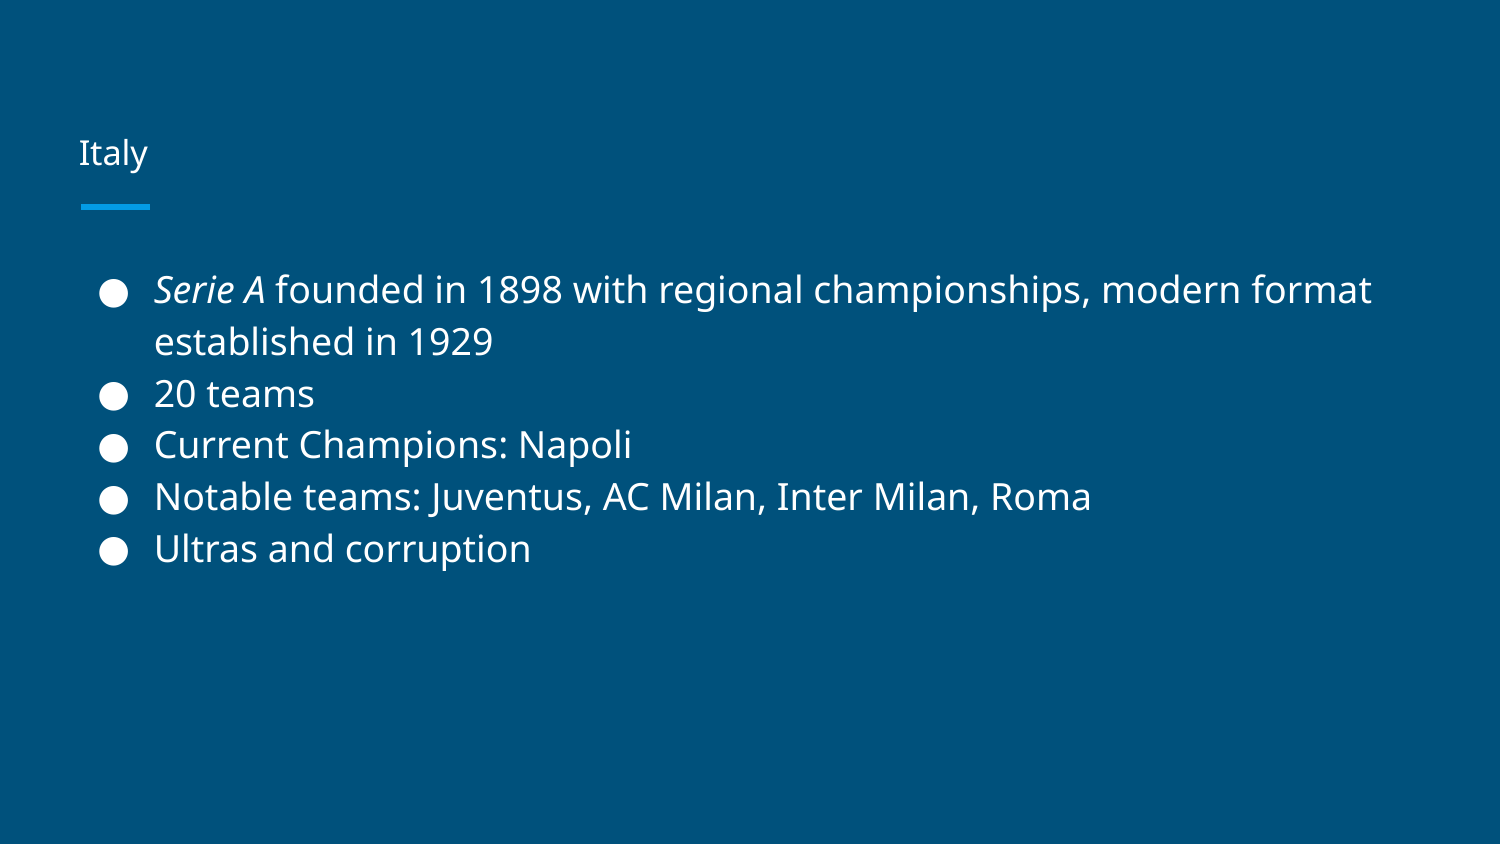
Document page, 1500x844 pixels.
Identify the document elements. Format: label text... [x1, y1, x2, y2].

list Serie A founded in 1898 with regional championships, modern format established in 1929 20 teams Current Champions: Napoli Notable teams: Juventus, AC Milan, Inter Milan, Roma Ultras and corruption [63, 244, 1437, 750]
title Italy [63, 75, 1437, 188]
